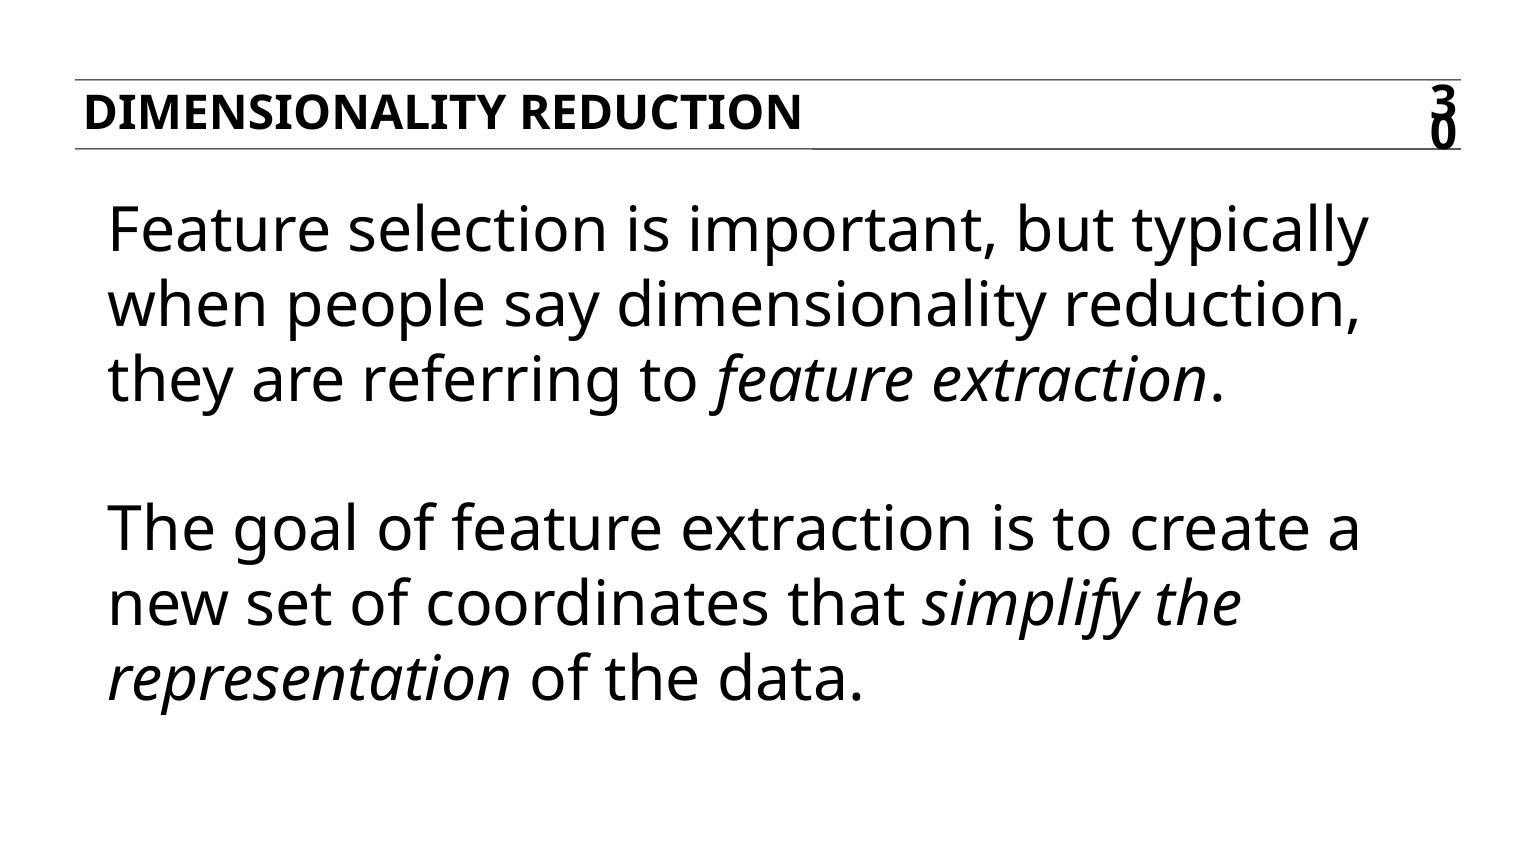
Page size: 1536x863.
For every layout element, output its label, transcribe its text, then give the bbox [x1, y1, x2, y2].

list Dimensionality reduction [67, 81, 1118, 132]
text_box Feature selection is important, but typically when people say dimensionality reduction, they are referring to feature extraction. The goal of feature extraction is to create a new set of coordinates that simplify the representation of the data. [92, 181, 1468, 721]
slide_number 30 [1419, 86, 1461, 138]
